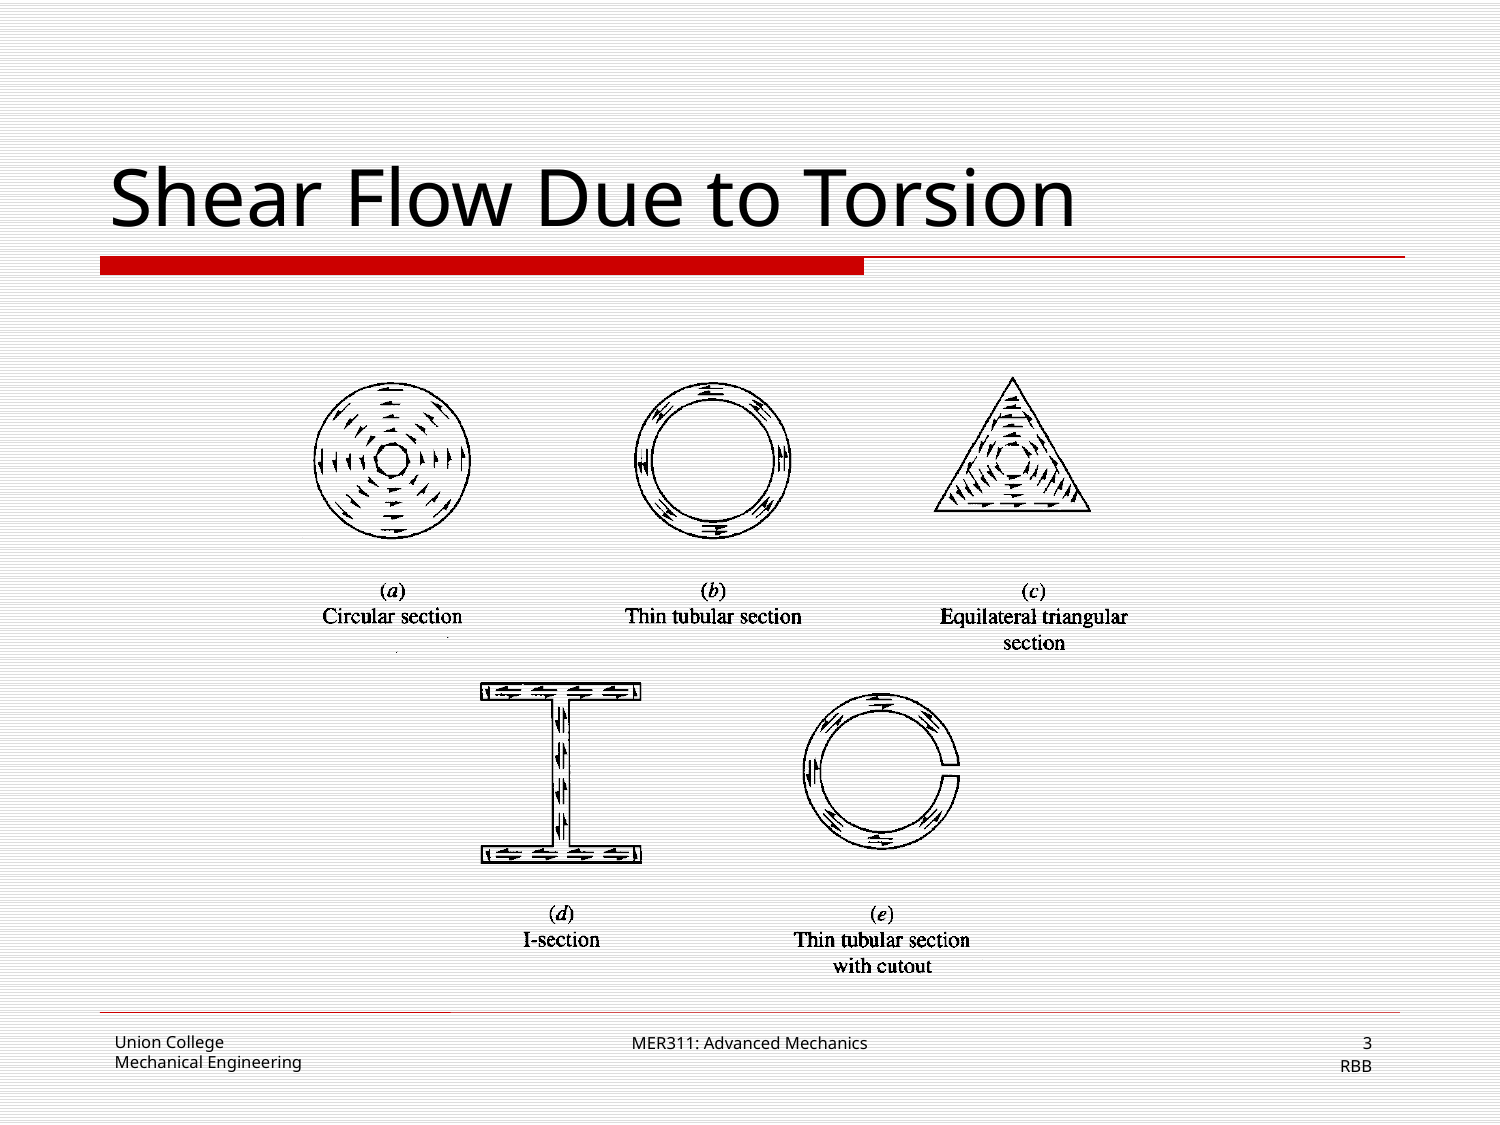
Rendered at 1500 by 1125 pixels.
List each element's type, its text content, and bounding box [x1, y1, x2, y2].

footer MER311: Advanced Mechanics [512, 1024, 988, 1101]
picture [199, 324, 1226, 996]
slide_number 3 RBB [1074, 1024, 1388, 1101]
title Shear Flow Due to Torsion [93, 49, 1407, 250]
